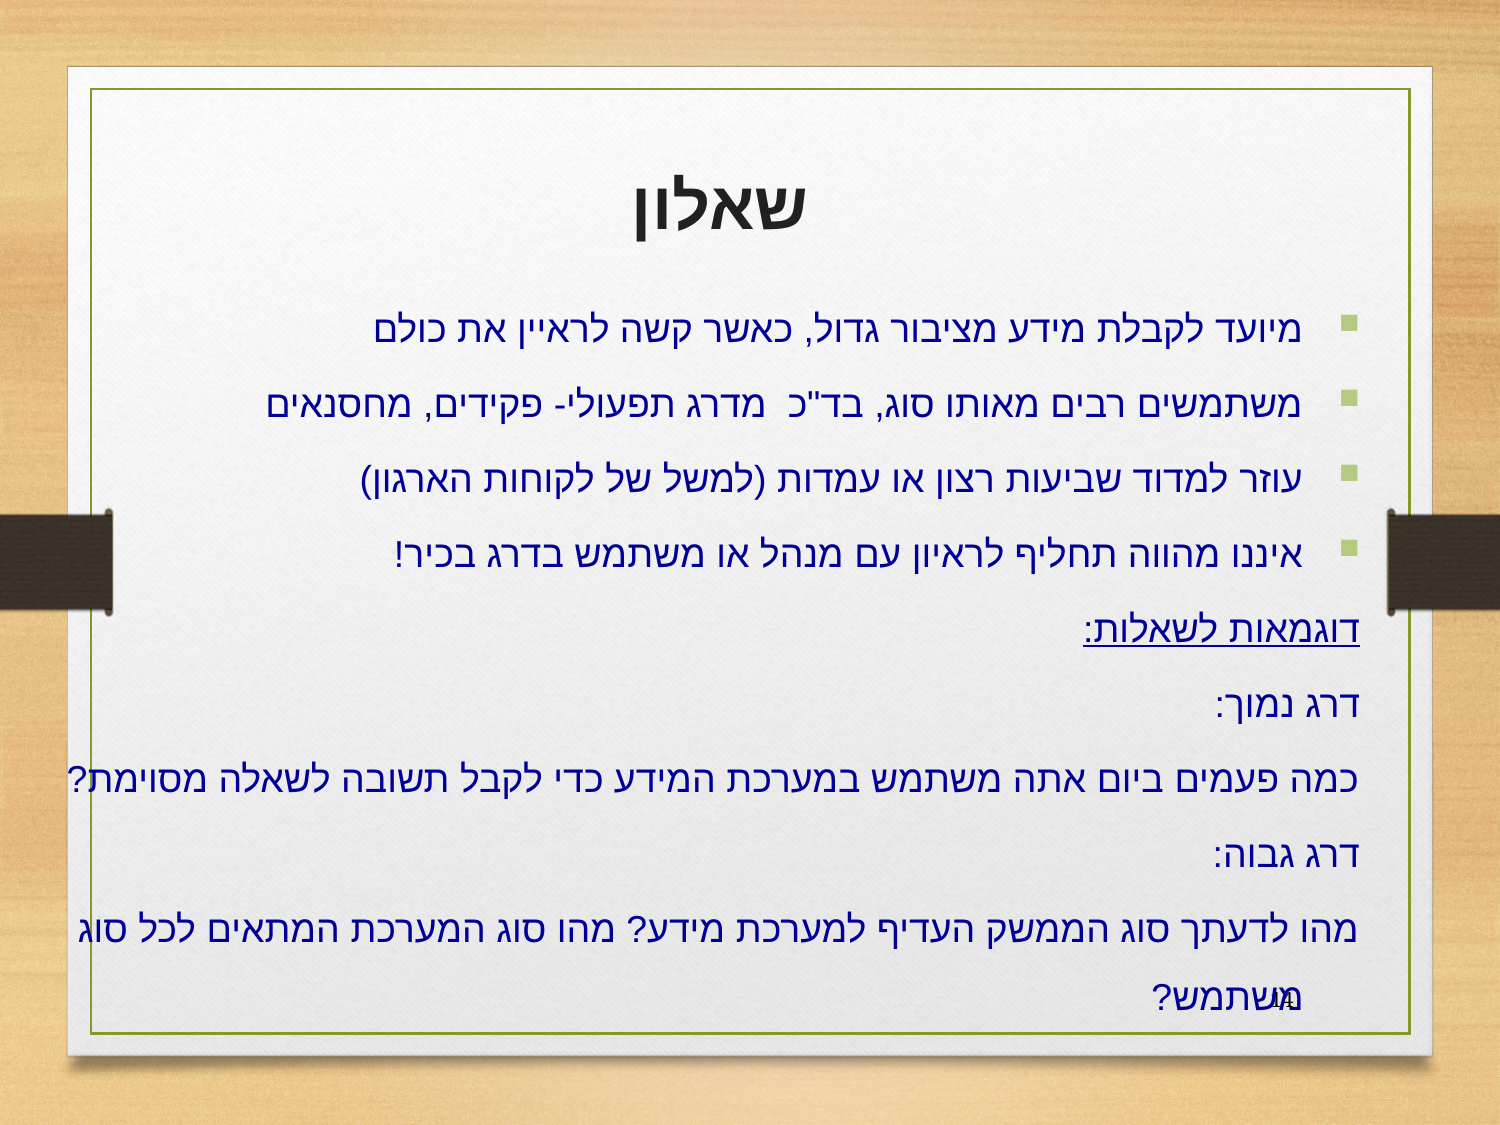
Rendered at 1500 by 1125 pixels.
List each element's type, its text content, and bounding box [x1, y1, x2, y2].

picture [0, 0, 1500, 1125]
text_box שאלון [24, 155, 1416, 250]
text_box מיועד לקבלת מידע מציבור גדול, כאשר קשה לראיין את כולם משתמשים רבים מאותו סוג, בד"כ מדרג תפעולי- פקידים, מחסנאים עוזר למדוד שביעות רצון או עמדות (למשל של לקוחות הארגון) איננו מהווה תחליף לראיון עם מנהל או משתמש בדרג בכיר! דוגמאות לשאלות: דרג נמוך: כמה פעמים ביום אתה משתמש במערכת המידע כדי לקבל תשובה לשאלה מסוימת? דרג גבוה: מהו לדעתך סוג הממשק העדיף למערכת מידע? מהו סוג המערכת המתאים לכל סוג משתמש? [24, 275, 1375, 1063]
slide_number 14 [1243, 977, 1309, 1024]
